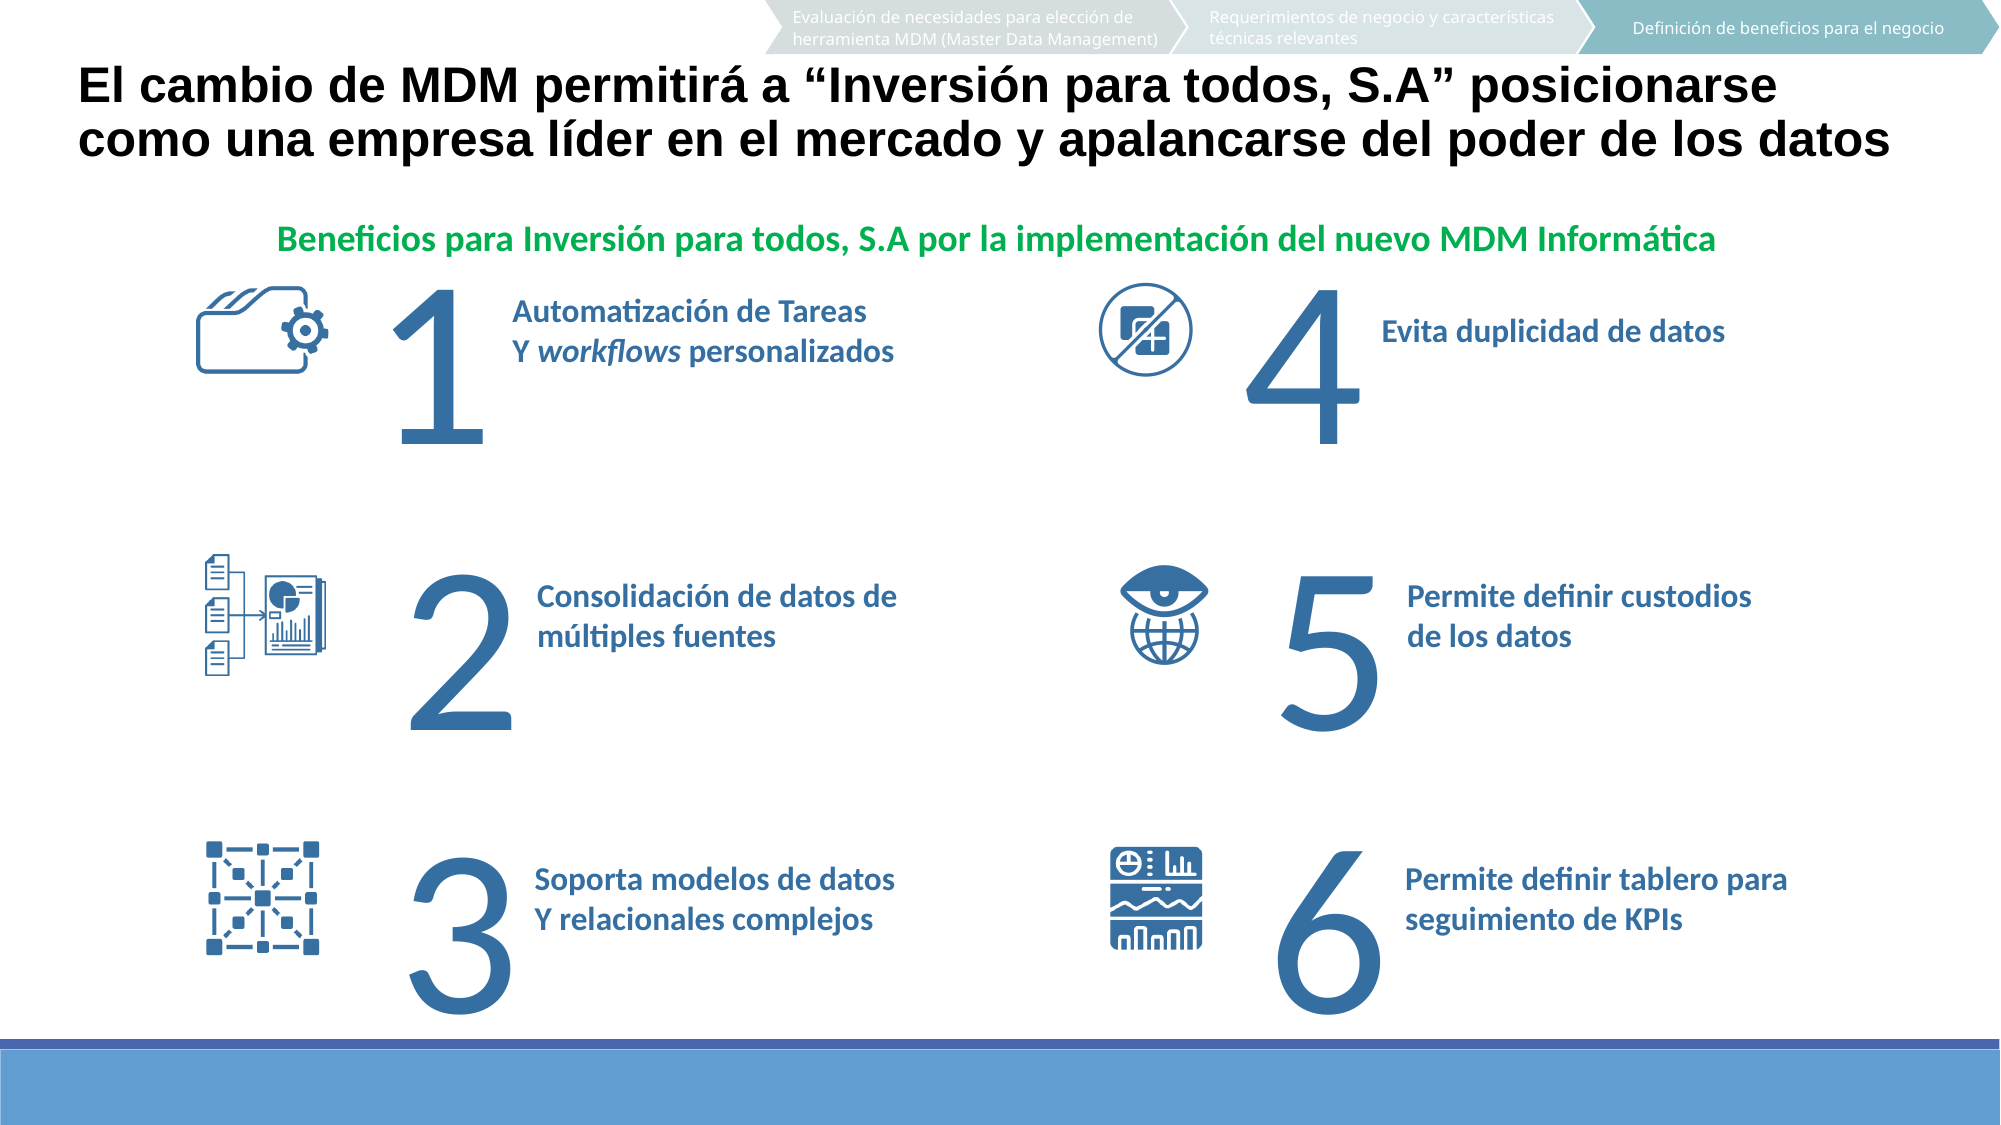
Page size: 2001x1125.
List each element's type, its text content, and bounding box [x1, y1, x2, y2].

picture [201, 837, 323, 959]
picture [1095, 279, 1196, 380]
text_box 6 [1267, 773, 1395, 1023]
picture [205, 554, 326, 676]
text_box Beneficios para Inversión para todos, S.A por la implementación del nuevo MDM Informática [262, 206, 1753, 267]
text_box 3 [398, 773, 526, 1023]
text_box Evita duplicidad de datos [1370, 301, 1741, 357]
text_box Permite definir tablero para seguimiento de KPIs [1395, 849, 1812, 945]
picture [1114, 565, 1215, 666]
text_box 1 [372, 267, 501, 454]
text_box Requerimientos de negocio y características técnicas relevantes [1171, 0, 1593, 55]
text_box Soporta modelos de datos Y relacionales complejos [526, 849, 911, 945]
text_box 4 [1242, 267, 1370, 454]
text_box El cambio de MDM permitirá a “Inversión para todos, S.A” posicionarse como una empresa líder en el mercado y apalancarse del poder de los datos [63, 48, 1924, 175]
text_box Permite definir custodios de los datos [1398, 567, 1776, 662]
text_box 2 [400, 491, 528, 740]
picture [195, 276, 329, 383]
picture [1101, 842, 1212, 953]
text_box 5 [1270, 491, 1398, 740]
text_box Evaluación de necesidades para elección de herramienta MDM (Master Data Management) [764, 0, 1187, 55]
text_box Automatización de Tareas Y workflows personalizados [501, 281, 918, 377]
text_box Consolidación de datos de múltiples fuentes [528, 567, 921, 662]
text_box Definición de beneficios para el negocio [1578, 0, 2000, 55]
